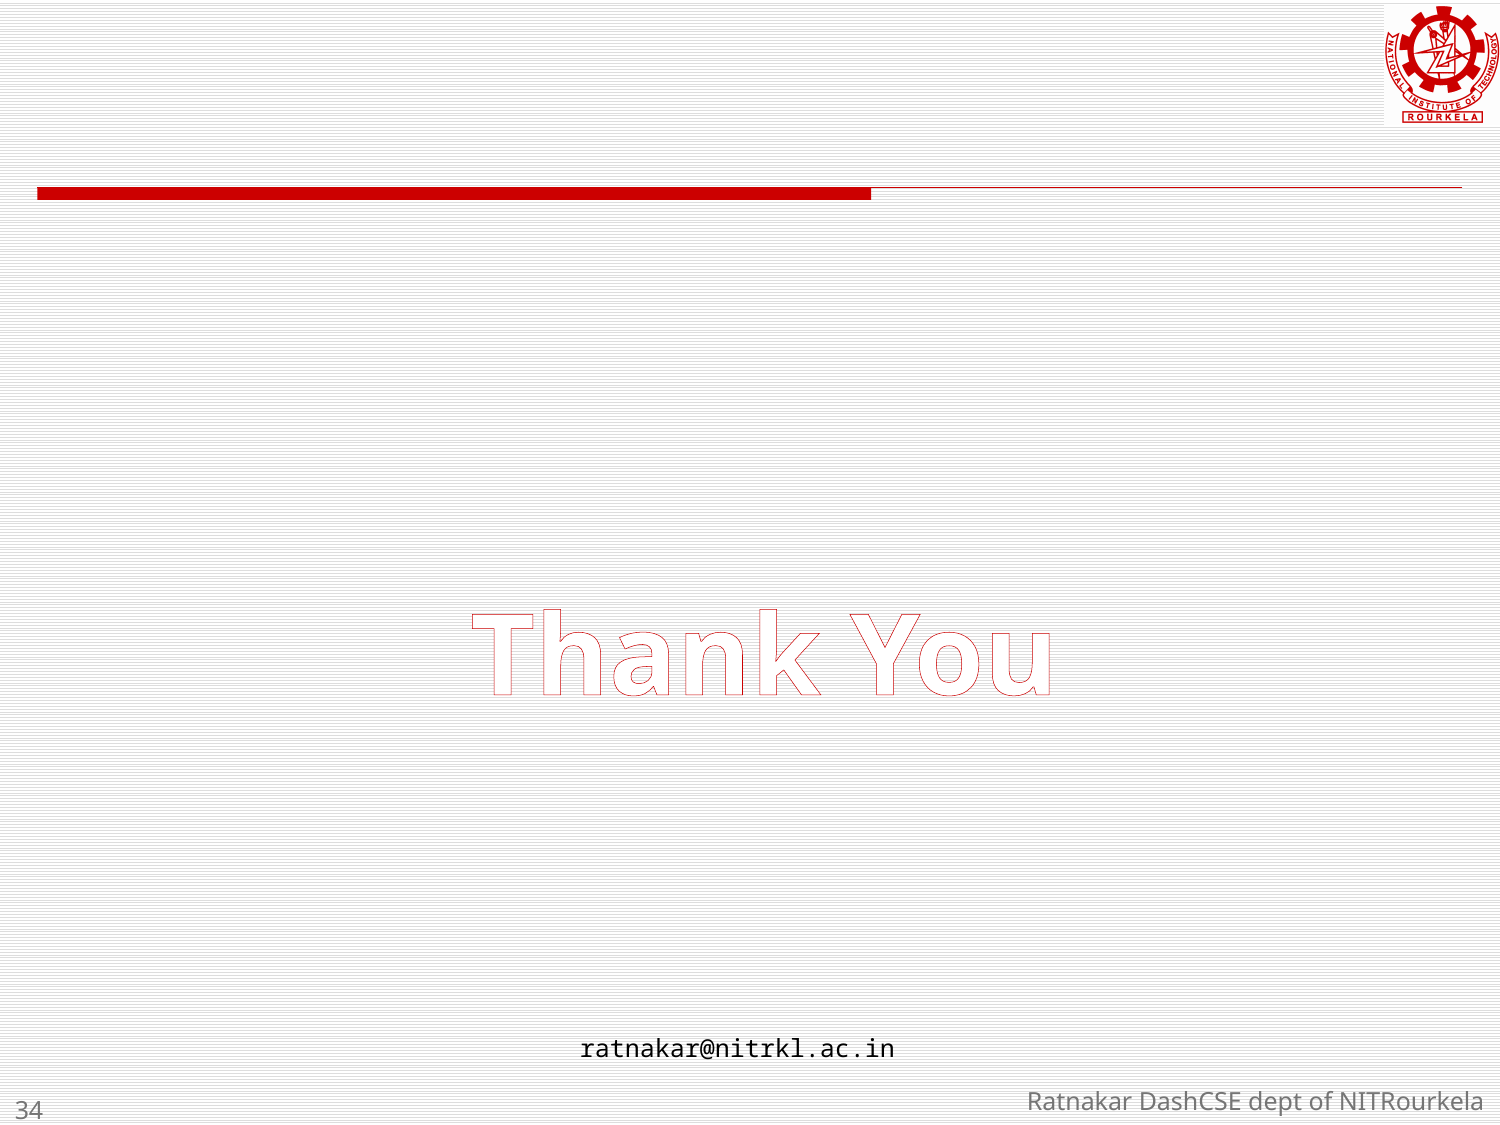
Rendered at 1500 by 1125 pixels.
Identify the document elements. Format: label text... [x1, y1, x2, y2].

text_box Thank You [455, 574, 1074, 725]
list ratnakar@nitrkl.ac.in [24, 1024, 1451, 1088]
slide_number 34 [0, 1086, 88, 1125]
picture [1384, 5, 1500, 125]
